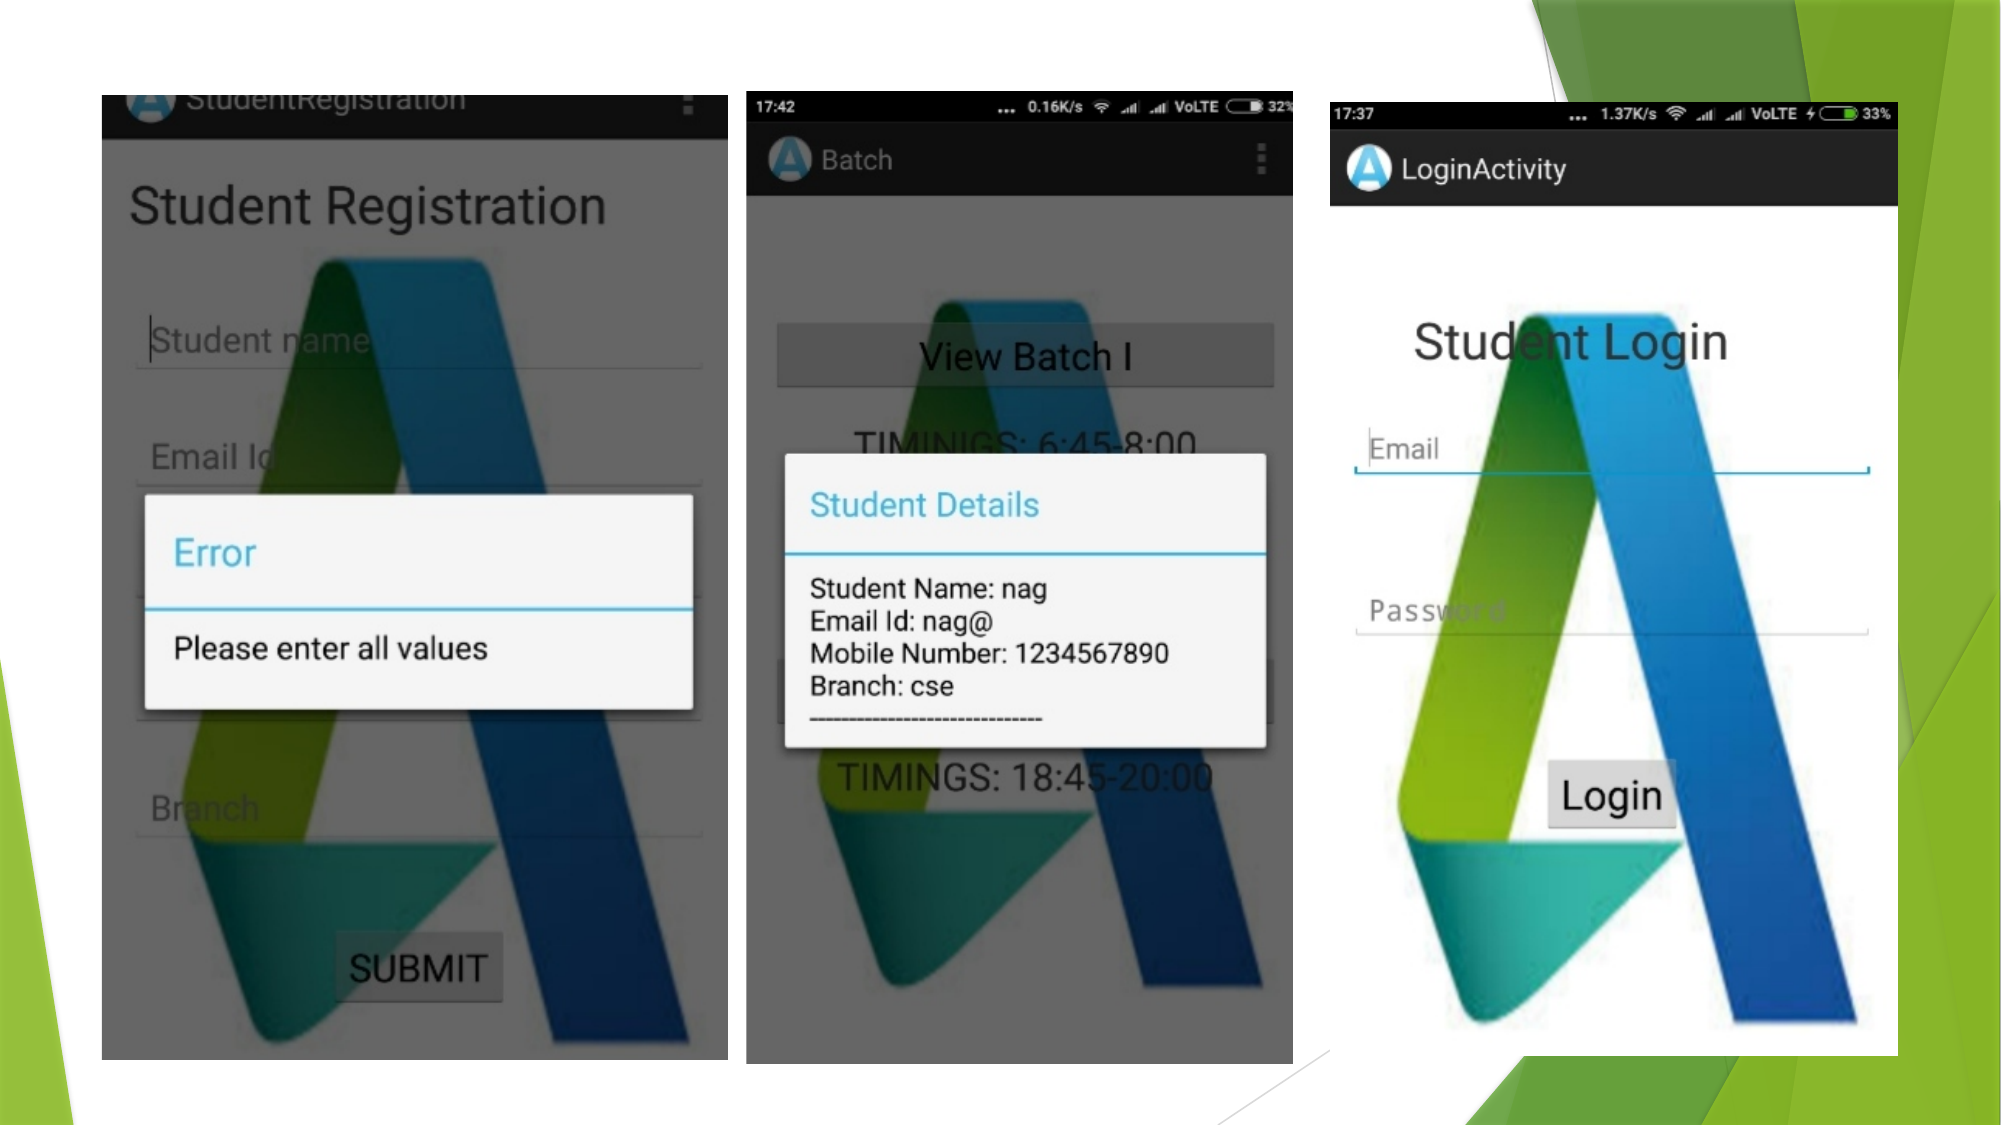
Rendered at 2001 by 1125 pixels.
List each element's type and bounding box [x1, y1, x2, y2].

picture [101, 95, 729, 1060]
picture [1330, 101, 1899, 1057]
picture [745, 90, 1293, 1065]
